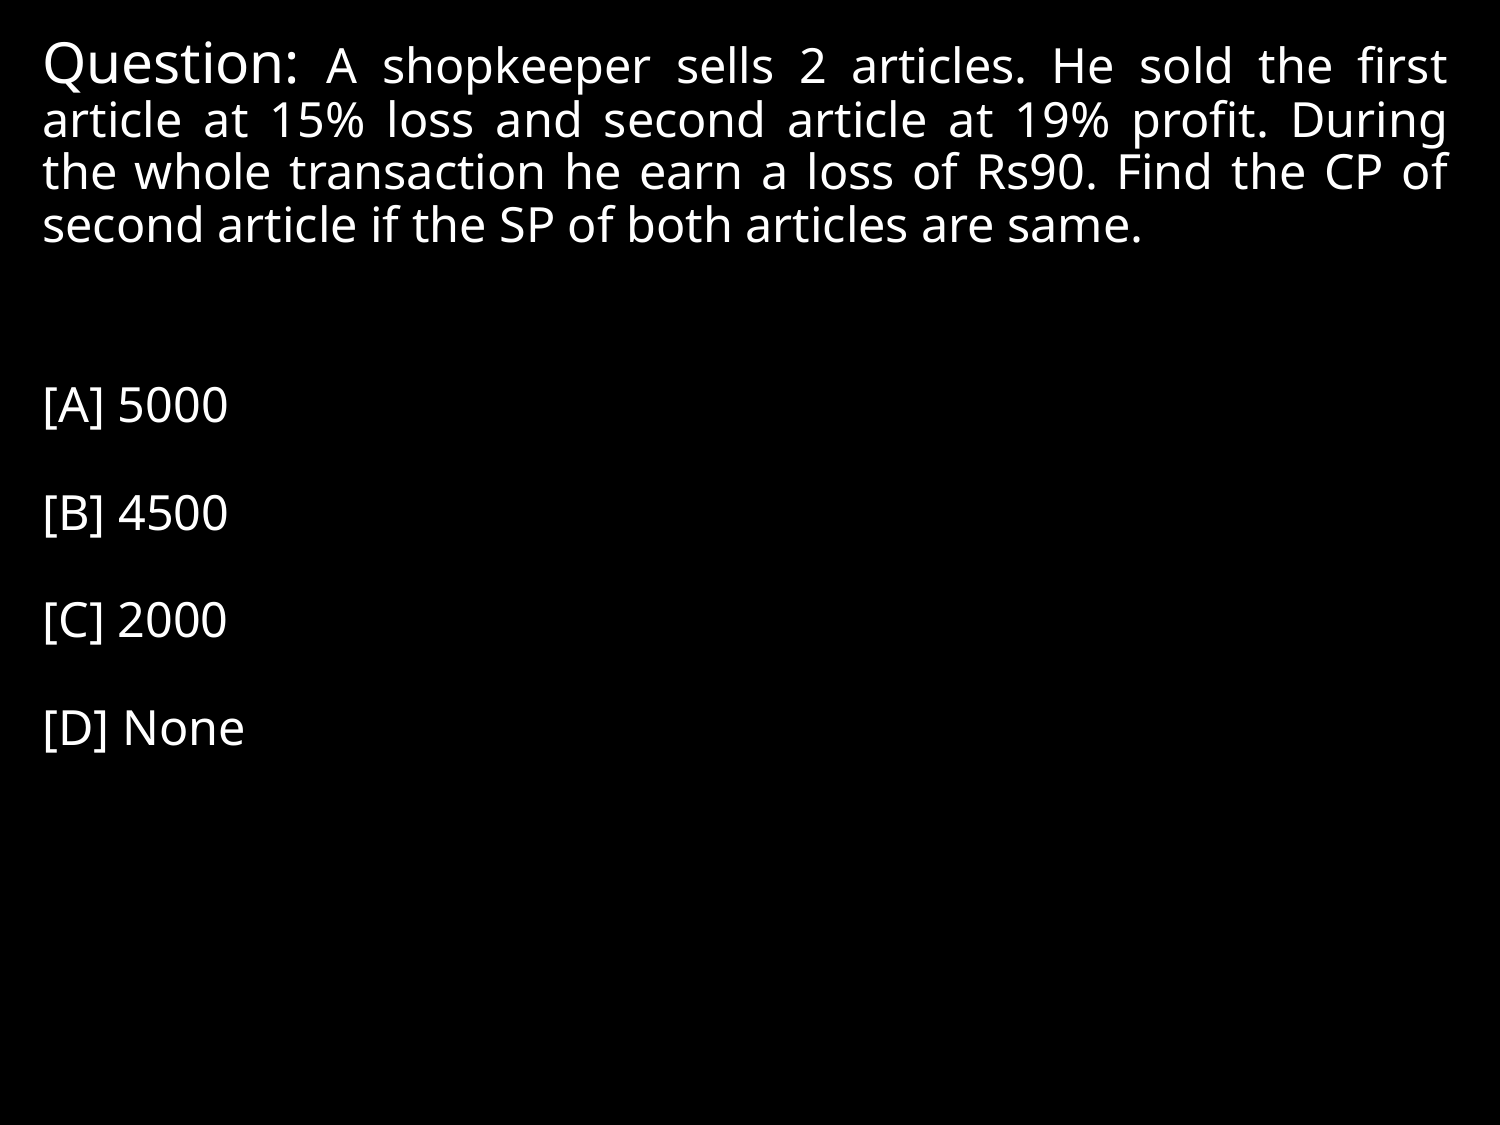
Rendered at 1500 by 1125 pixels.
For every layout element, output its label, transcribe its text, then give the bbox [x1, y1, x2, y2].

list Question: A shopkeeper sells 2 articles. He sold the first article at 15% loss and second article at 19% profit. During the whole transaction he earn a loss of Rs90. Find the CP of second article if the SP of both articles are same. [A] 5000 [B] 4500 [C] 2000 [D] None [27, 27, 1464, 765]
